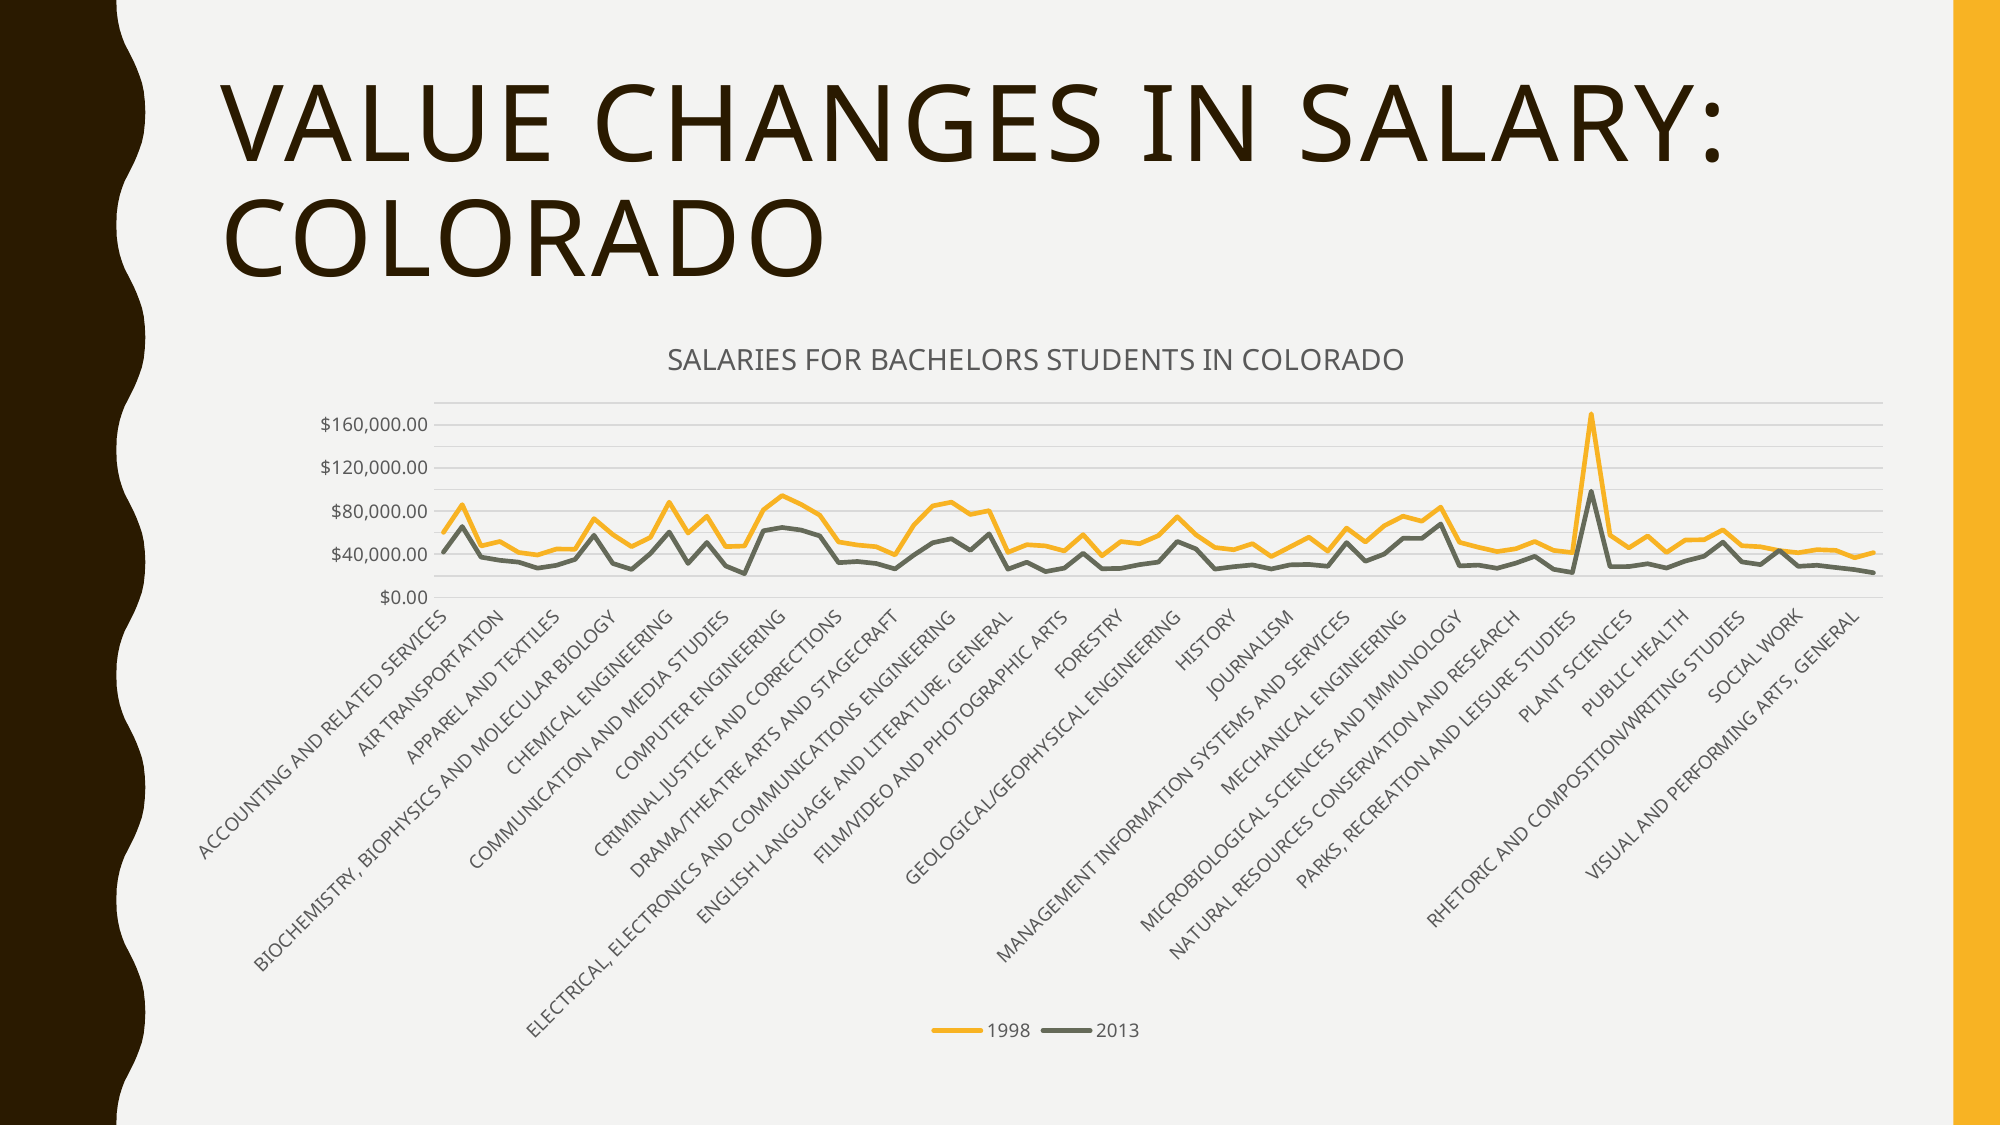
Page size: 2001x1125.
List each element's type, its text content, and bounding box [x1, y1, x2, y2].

chart [155, 307, 1919, 1050]
title VALUE CHANGES IN SALARY: COLORADO [205, 62, 1875, 307]
